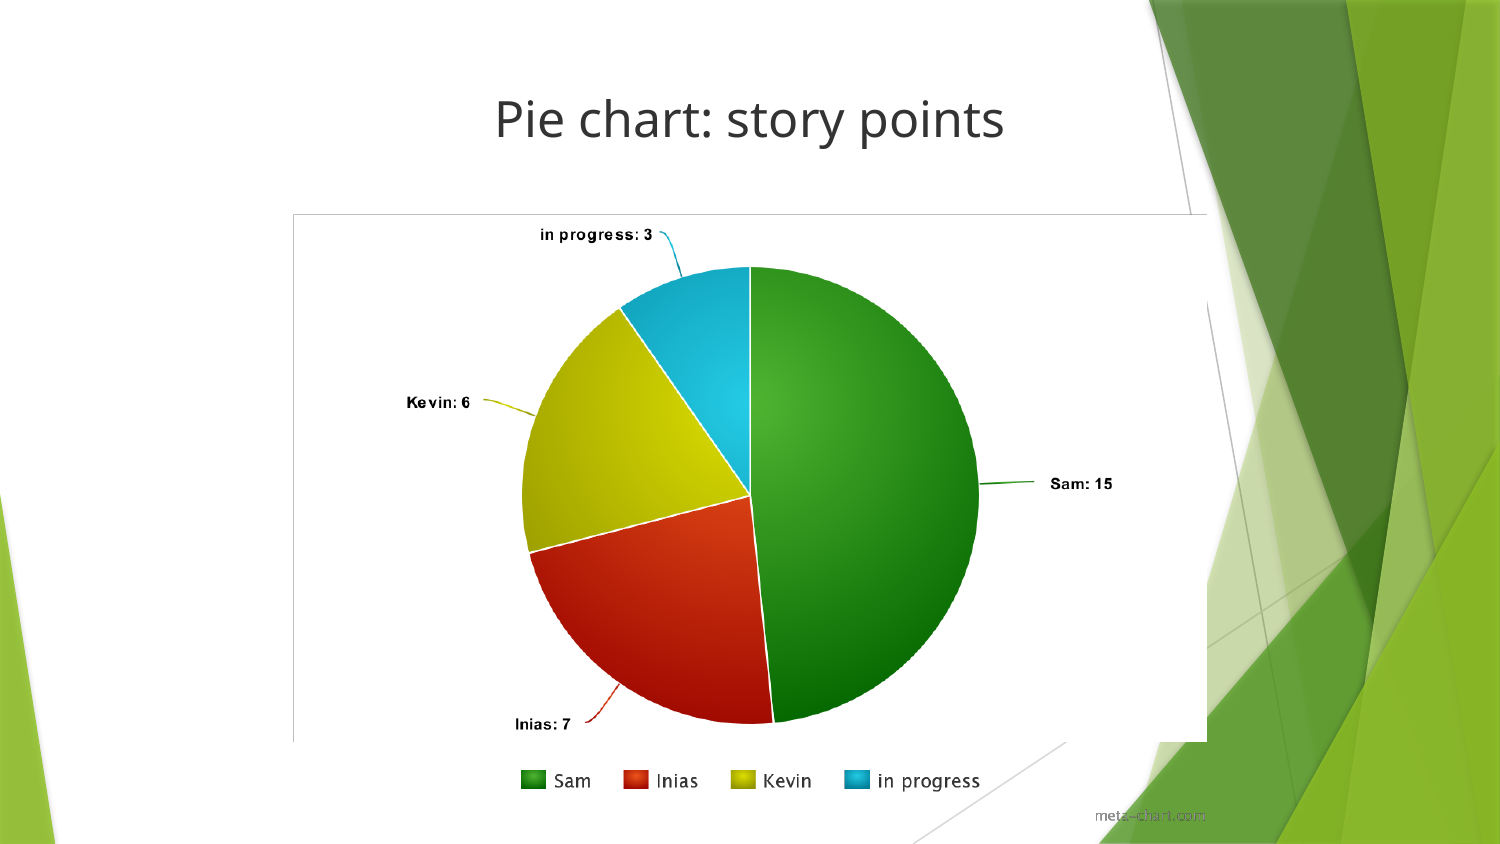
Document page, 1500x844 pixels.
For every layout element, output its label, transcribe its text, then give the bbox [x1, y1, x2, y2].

picture [279, 199, 1221, 828]
title Pie chart: story points [51, 72, 1449, 167]
